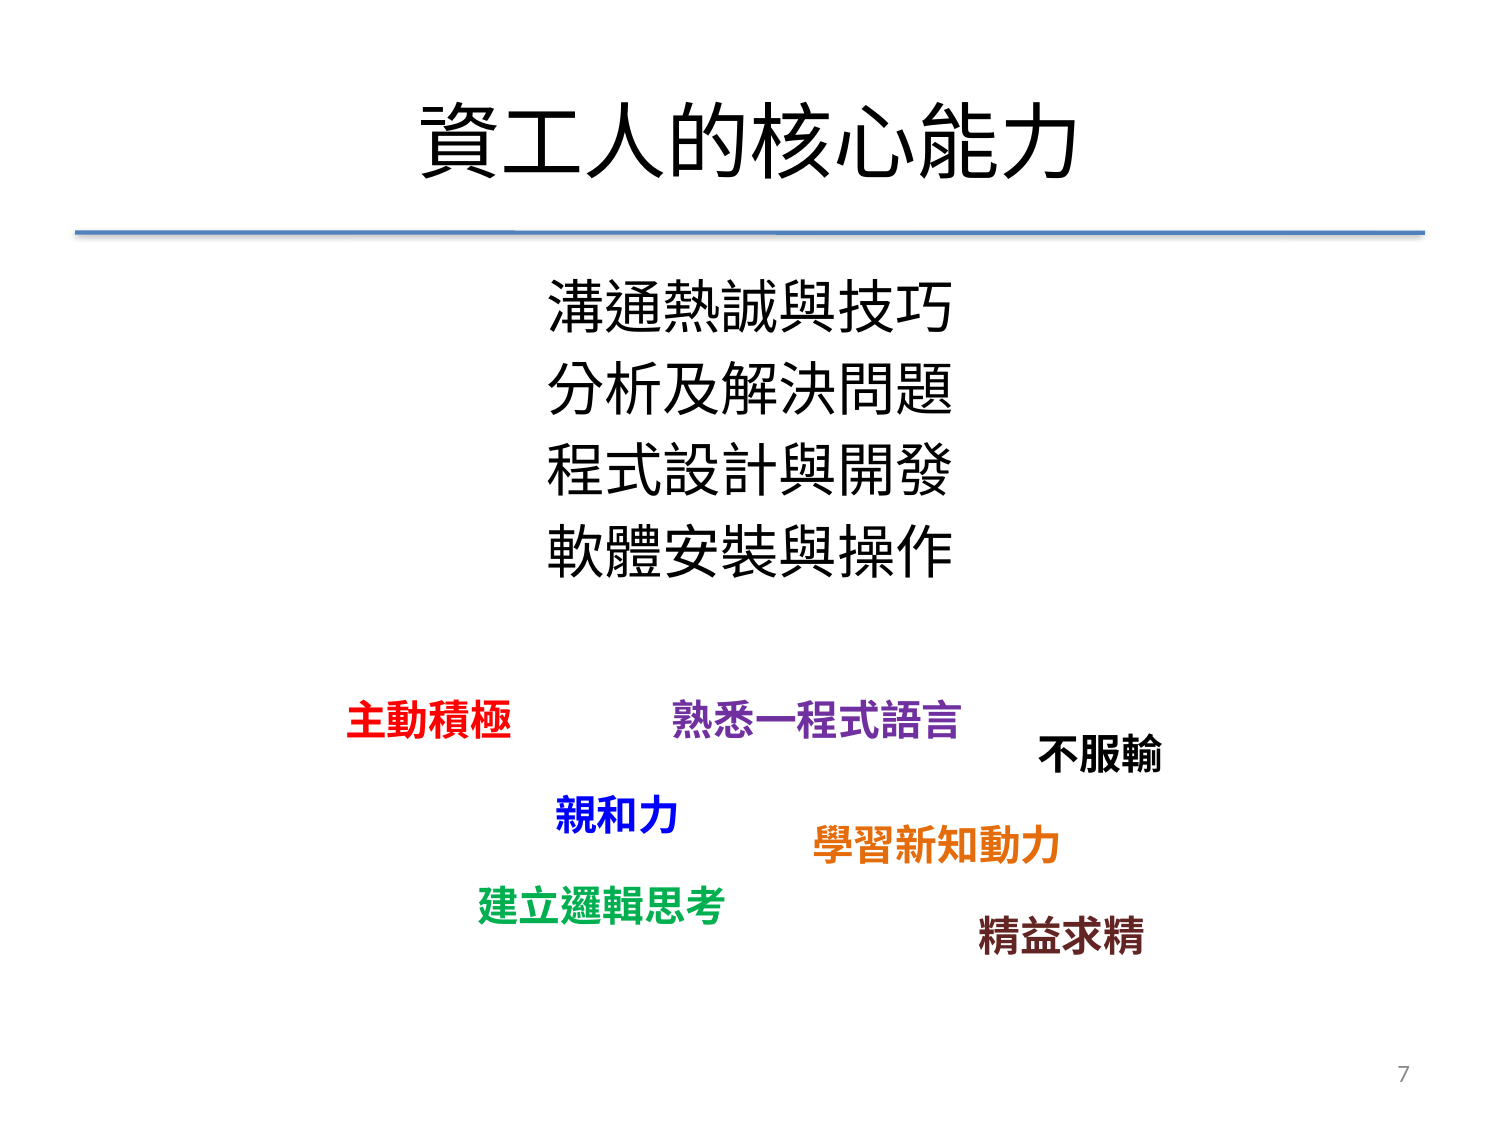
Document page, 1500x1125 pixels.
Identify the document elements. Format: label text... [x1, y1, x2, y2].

text_box 精益求精 [963, 902, 1161, 968]
text_box 熟悉一程式語言 [656, 686, 979, 751]
slide_number 7 [1074, 1042, 1425, 1103]
text_box 不服輸 [1023, 720, 1179, 786]
text_box 建立邏輯思考 [462, 872, 743, 937]
text_box 親和力 [540, 781, 696, 846]
text_box 學習新知動力 [797, 811, 1078, 877]
title 資工人的核心能力 [75, 45, 1425, 233]
list 溝通熱誠與技巧 分析及解決問題 程式設計與開發 軟體安裝與操作 [75, 262, 1425, 1005]
text_box 主動積極 [330, 686, 528, 751]
